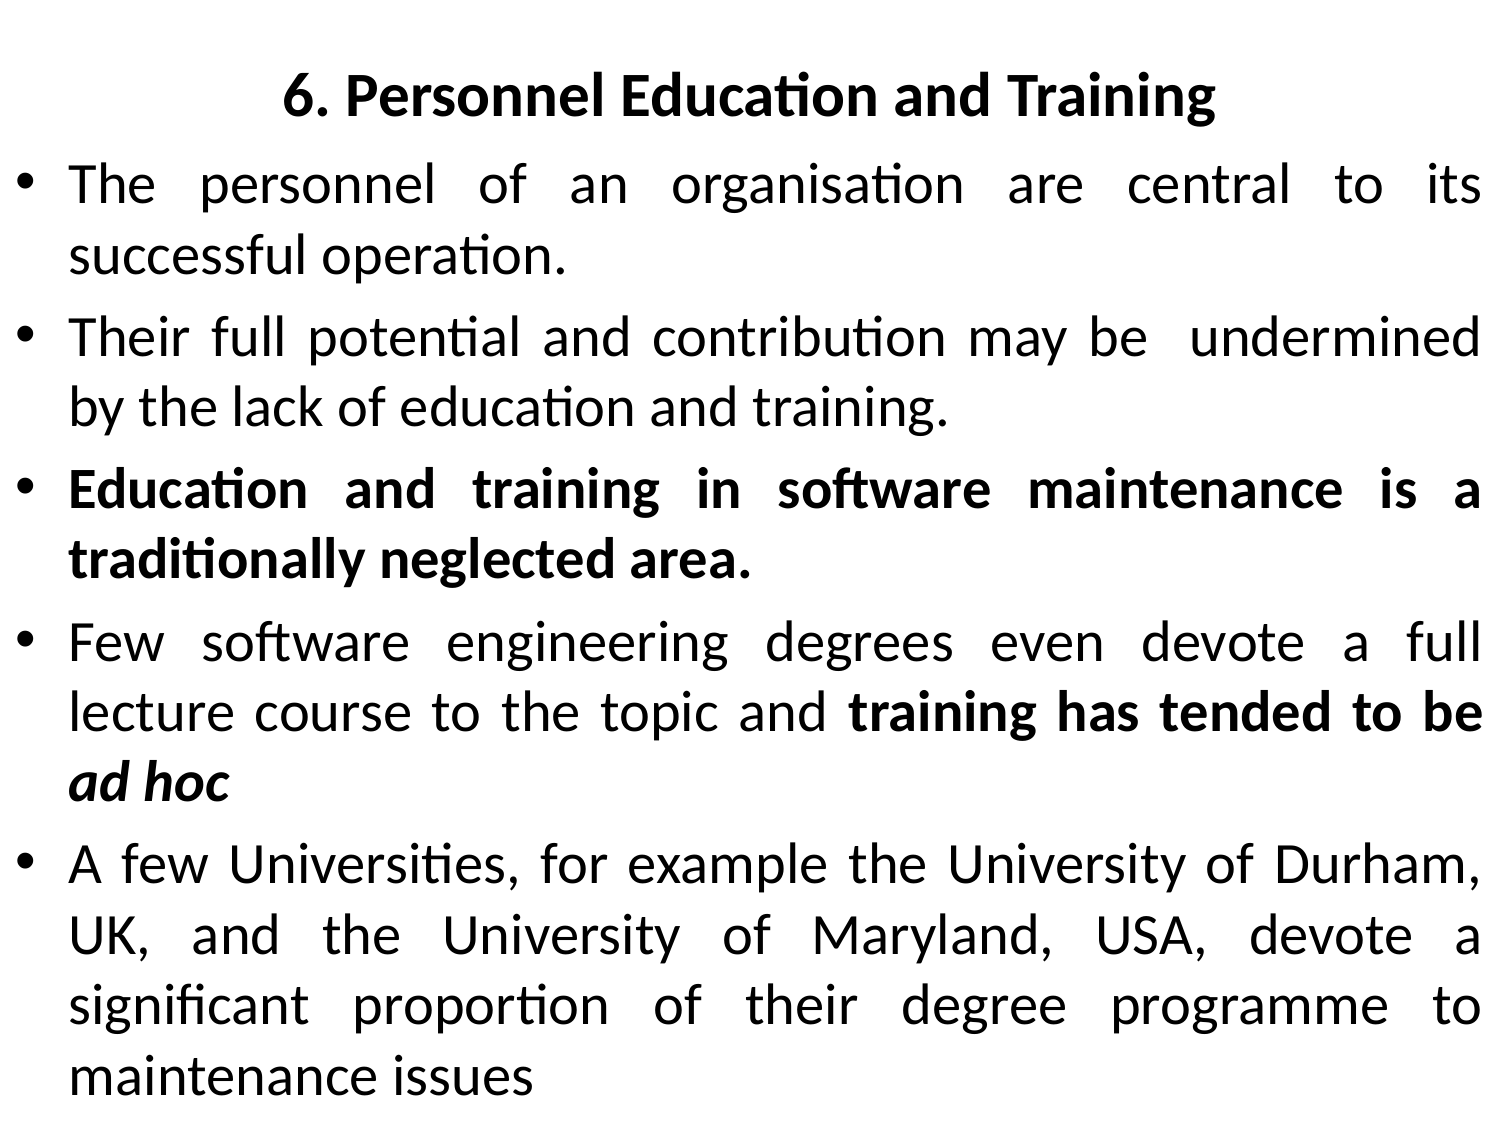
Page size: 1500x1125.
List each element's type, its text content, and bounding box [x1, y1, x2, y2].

list The personnel of an organisation are central to its successful operation. Their full potential and contribution may be undermined by the lack of education and training. Education and training in software maintenance is a traditionally neglected area. Few software engineering degrees even devote a full lecture course to the topic and training has tended to be ad hoc A few Universities, for example the University of Durham, UK, and the University of Maryland, USA, devote a significant proportion of their degree programme to maintenance issues [0, 137, 1500, 1125]
title 6. Personnel Education and Training [75, 45, 1425, 137]
